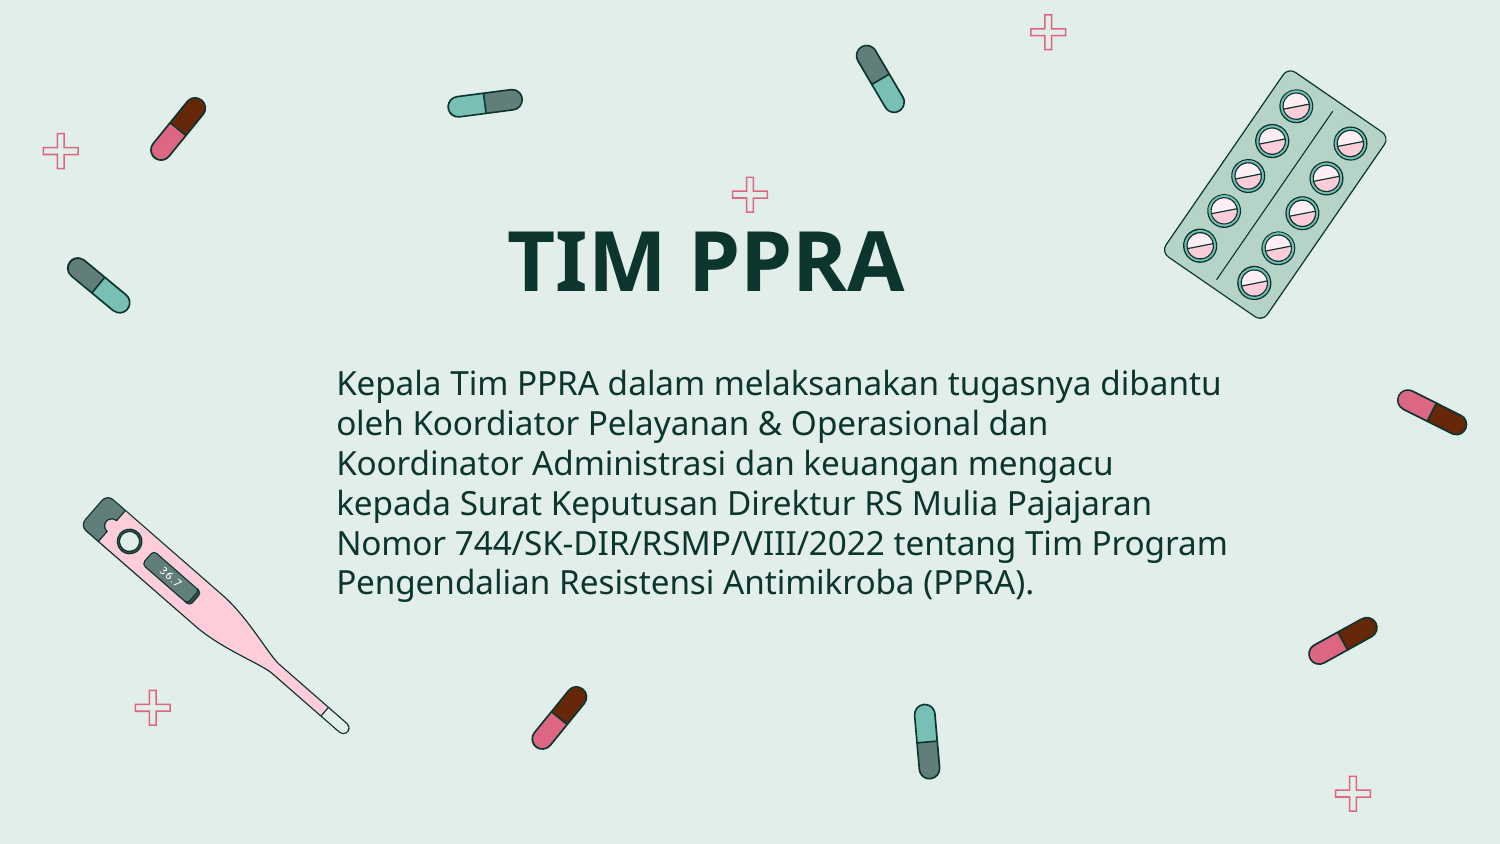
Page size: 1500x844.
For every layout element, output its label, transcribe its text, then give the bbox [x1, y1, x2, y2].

text_box [731, 176, 769, 213]
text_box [110, 448, 318, 797]
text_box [443, 73, 527, 134]
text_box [1302, 603, 1382, 678]
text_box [526, 677, 592, 759]
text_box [1151, 50, 1400, 340]
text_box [897, 700, 958, 783]
title TIM PPRA [324, 195, 1089, 322]
subtitle Kepala Tim PPRA dalam melaksanakan tugasnya dibantu oleh Koordiator Pelayanan & Operasional dan Koordinator Administrasi dan keuangan mengacu kepada Surat Keputusan Direktur RS Mulia Pajajaran Nomor 744/SK-DIR/RSMP/VIII/2022 tentang Tim Program Pengendalian Resistensi Antimikroba (PPRA). [321, 343, 1249, 621]
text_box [145, 88, 211, 170]
